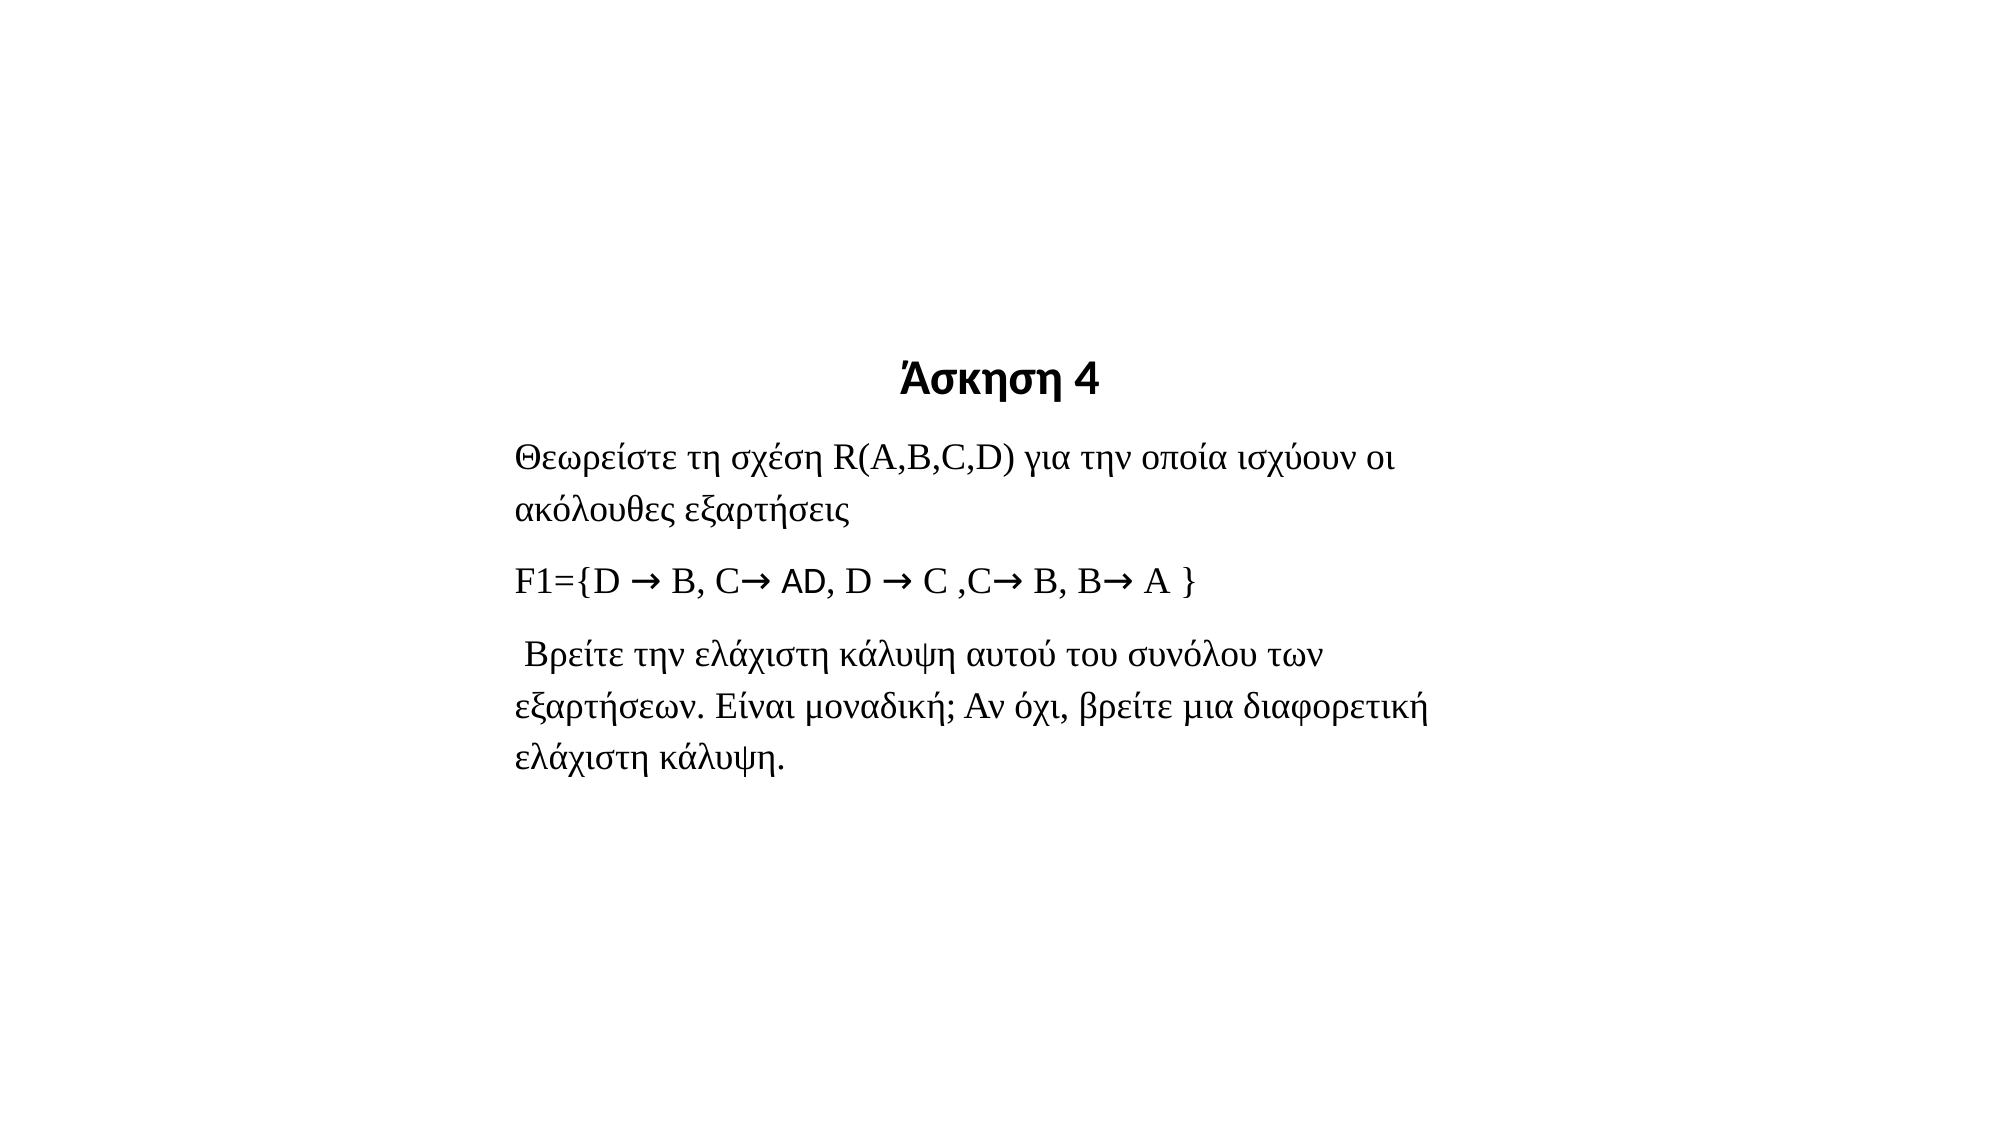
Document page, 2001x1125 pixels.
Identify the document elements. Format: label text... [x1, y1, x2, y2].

text_box Άσκηση 4 Θεωρείστε τη σχέση R(A,B,C,D) για την οποία ισχύουν οι ακόλουθες εξαρτήσεις F1={D → B, C→ AD, D → C ,C→ B, B→ A } Βρείτε την ελάχιστη κάλυψη αυτού του συνόλου των εξαρτήσεων. Είναι μοναδική; Αν όχι, βρείτε µια διαφορετική ελάχιστη κάλυψη. [499, 327, 1500, 785]
